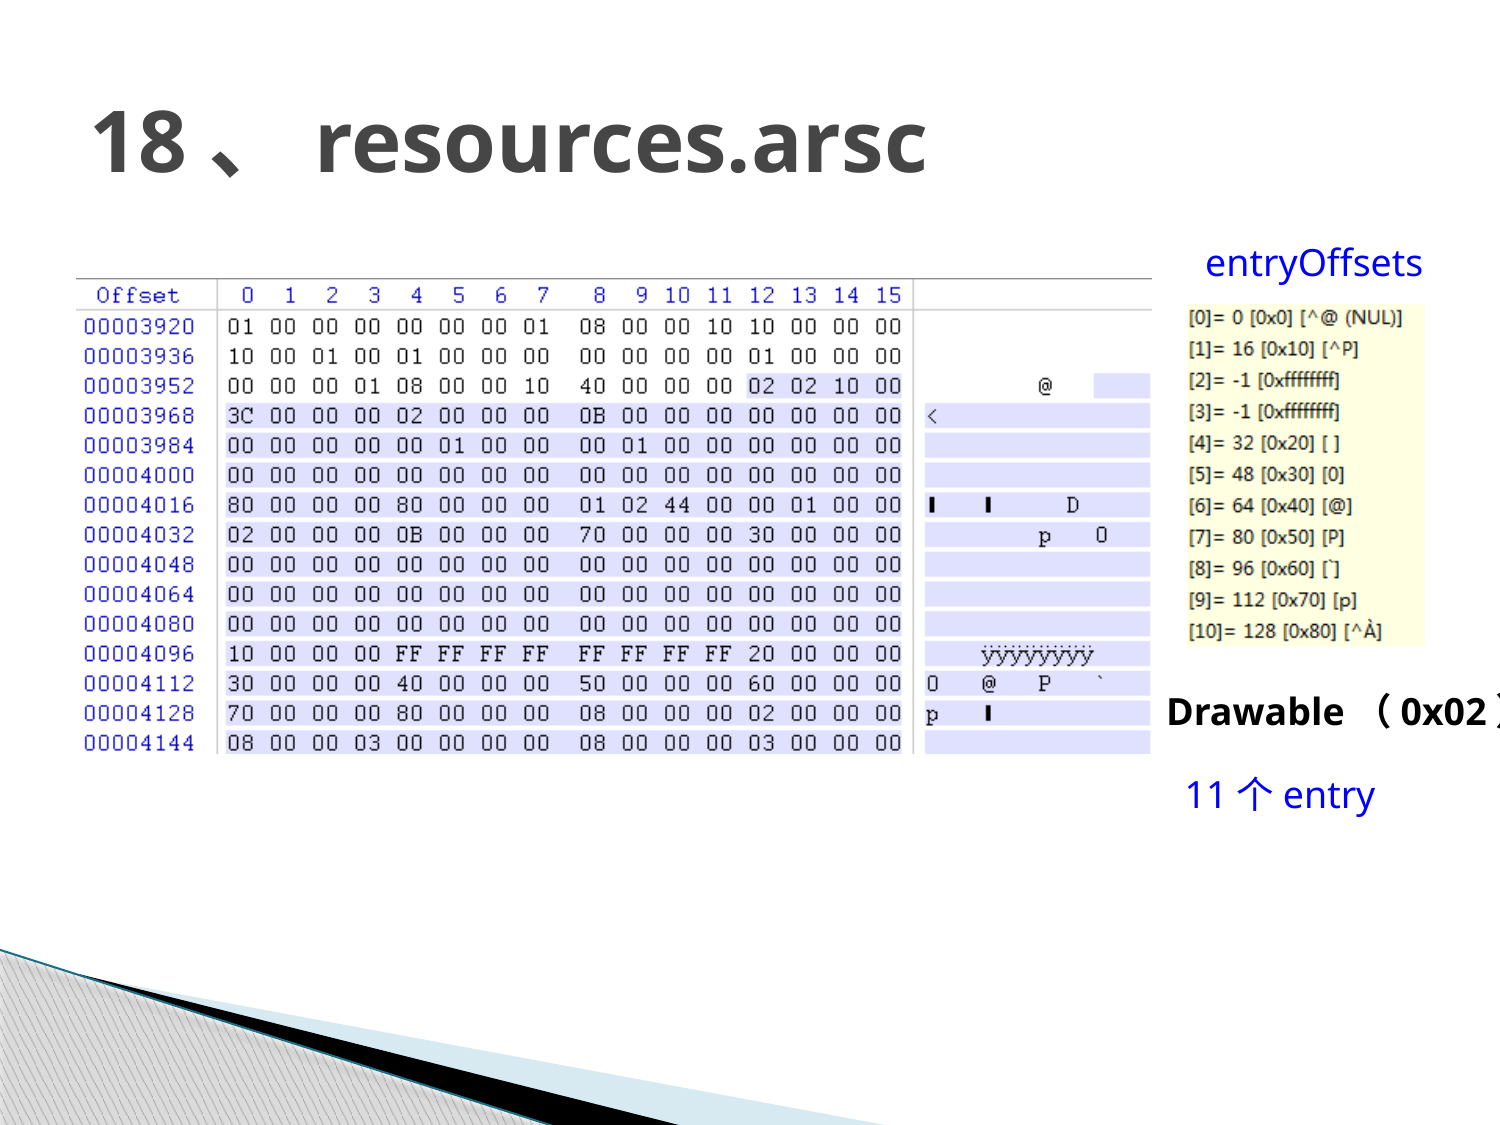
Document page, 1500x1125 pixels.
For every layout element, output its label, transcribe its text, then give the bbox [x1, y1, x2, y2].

picture [76, 278, 1152, 755]
text_box entryOffsets [1190, 231, 1439, 292]
text_box 11个entry [1169, 763, 1391, 823]
text_box Drawable（0x02） [1156, 680, 1500, 741]
title 18、resources.arsc [75, 45, 1425, 233]
picture [1186, 304, 1425, 646]
